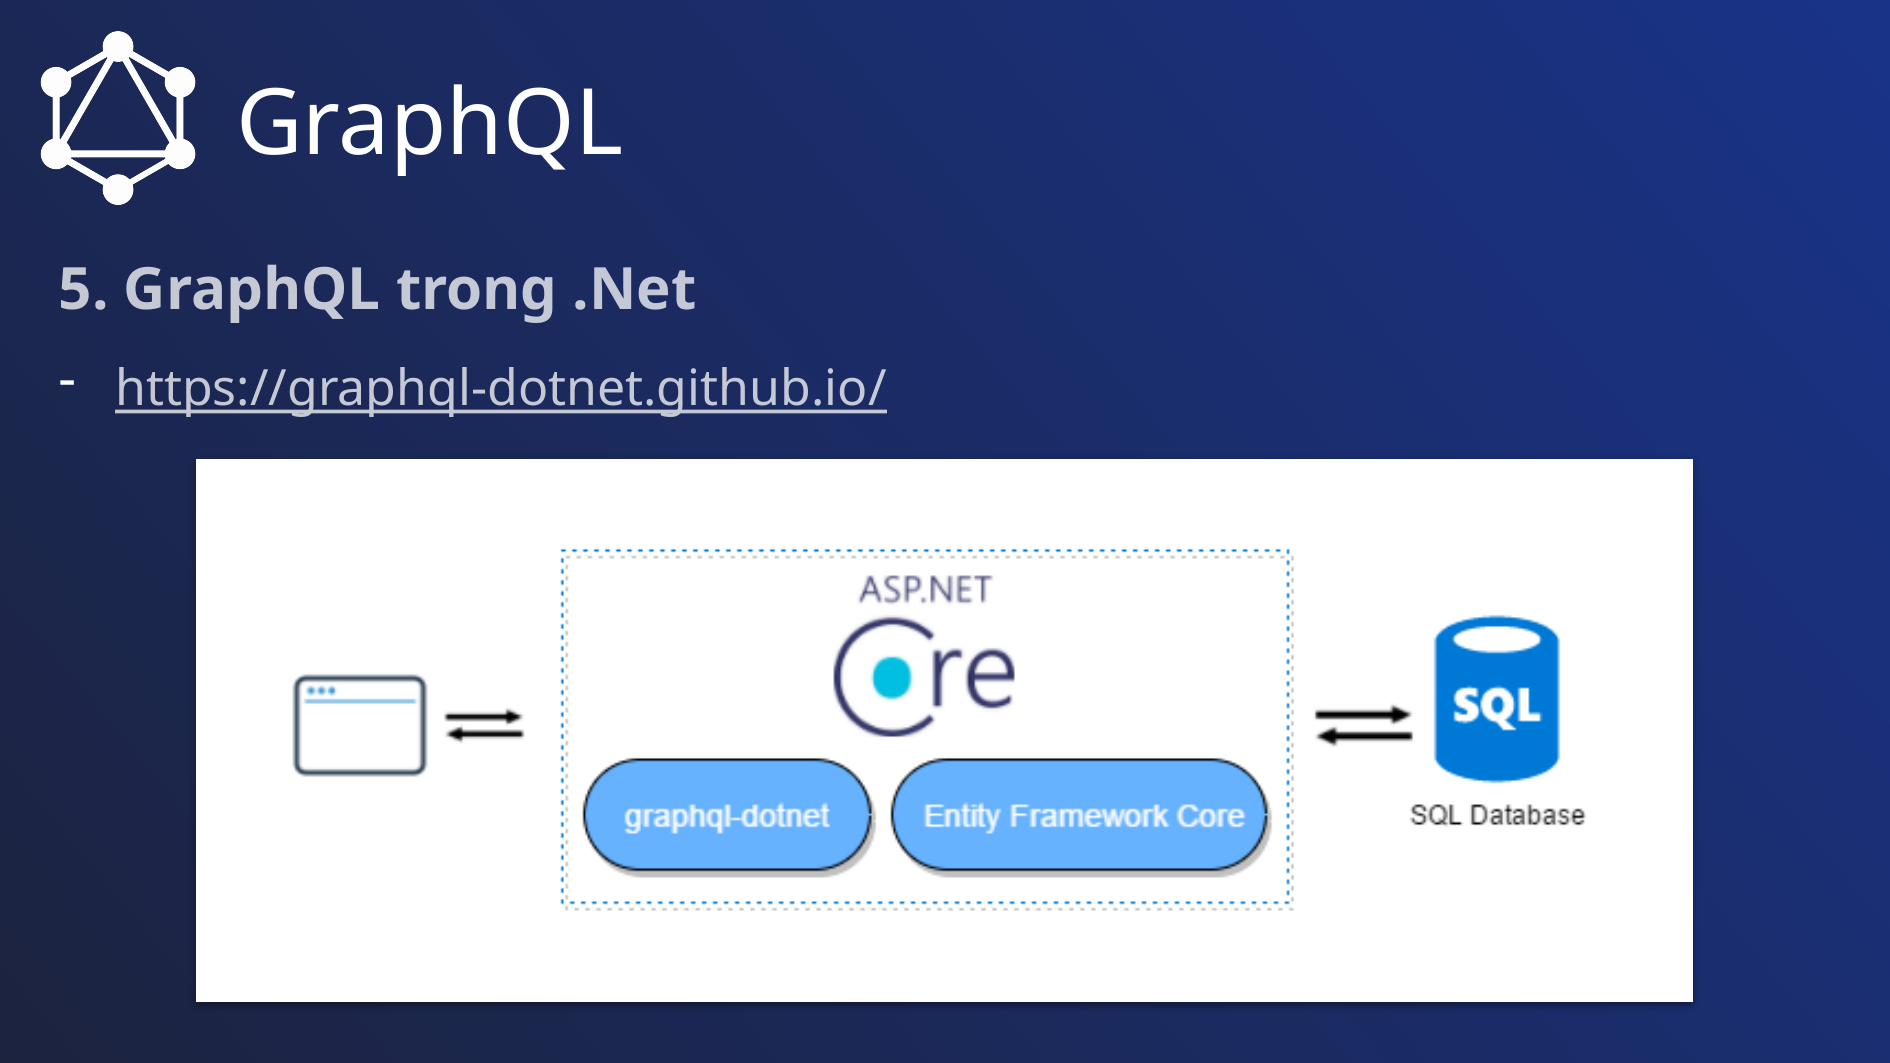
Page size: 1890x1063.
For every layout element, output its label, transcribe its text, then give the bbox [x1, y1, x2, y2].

picture [29, 29, 207, 207]
picture [210, 473, 1679, 988]
text_box GraphQL [236, 29, 1388, 207]
text_box 5. GraphQL trong .Net https://graphql-dotnet.github.io/ [29, 236, 1861, 1063]
